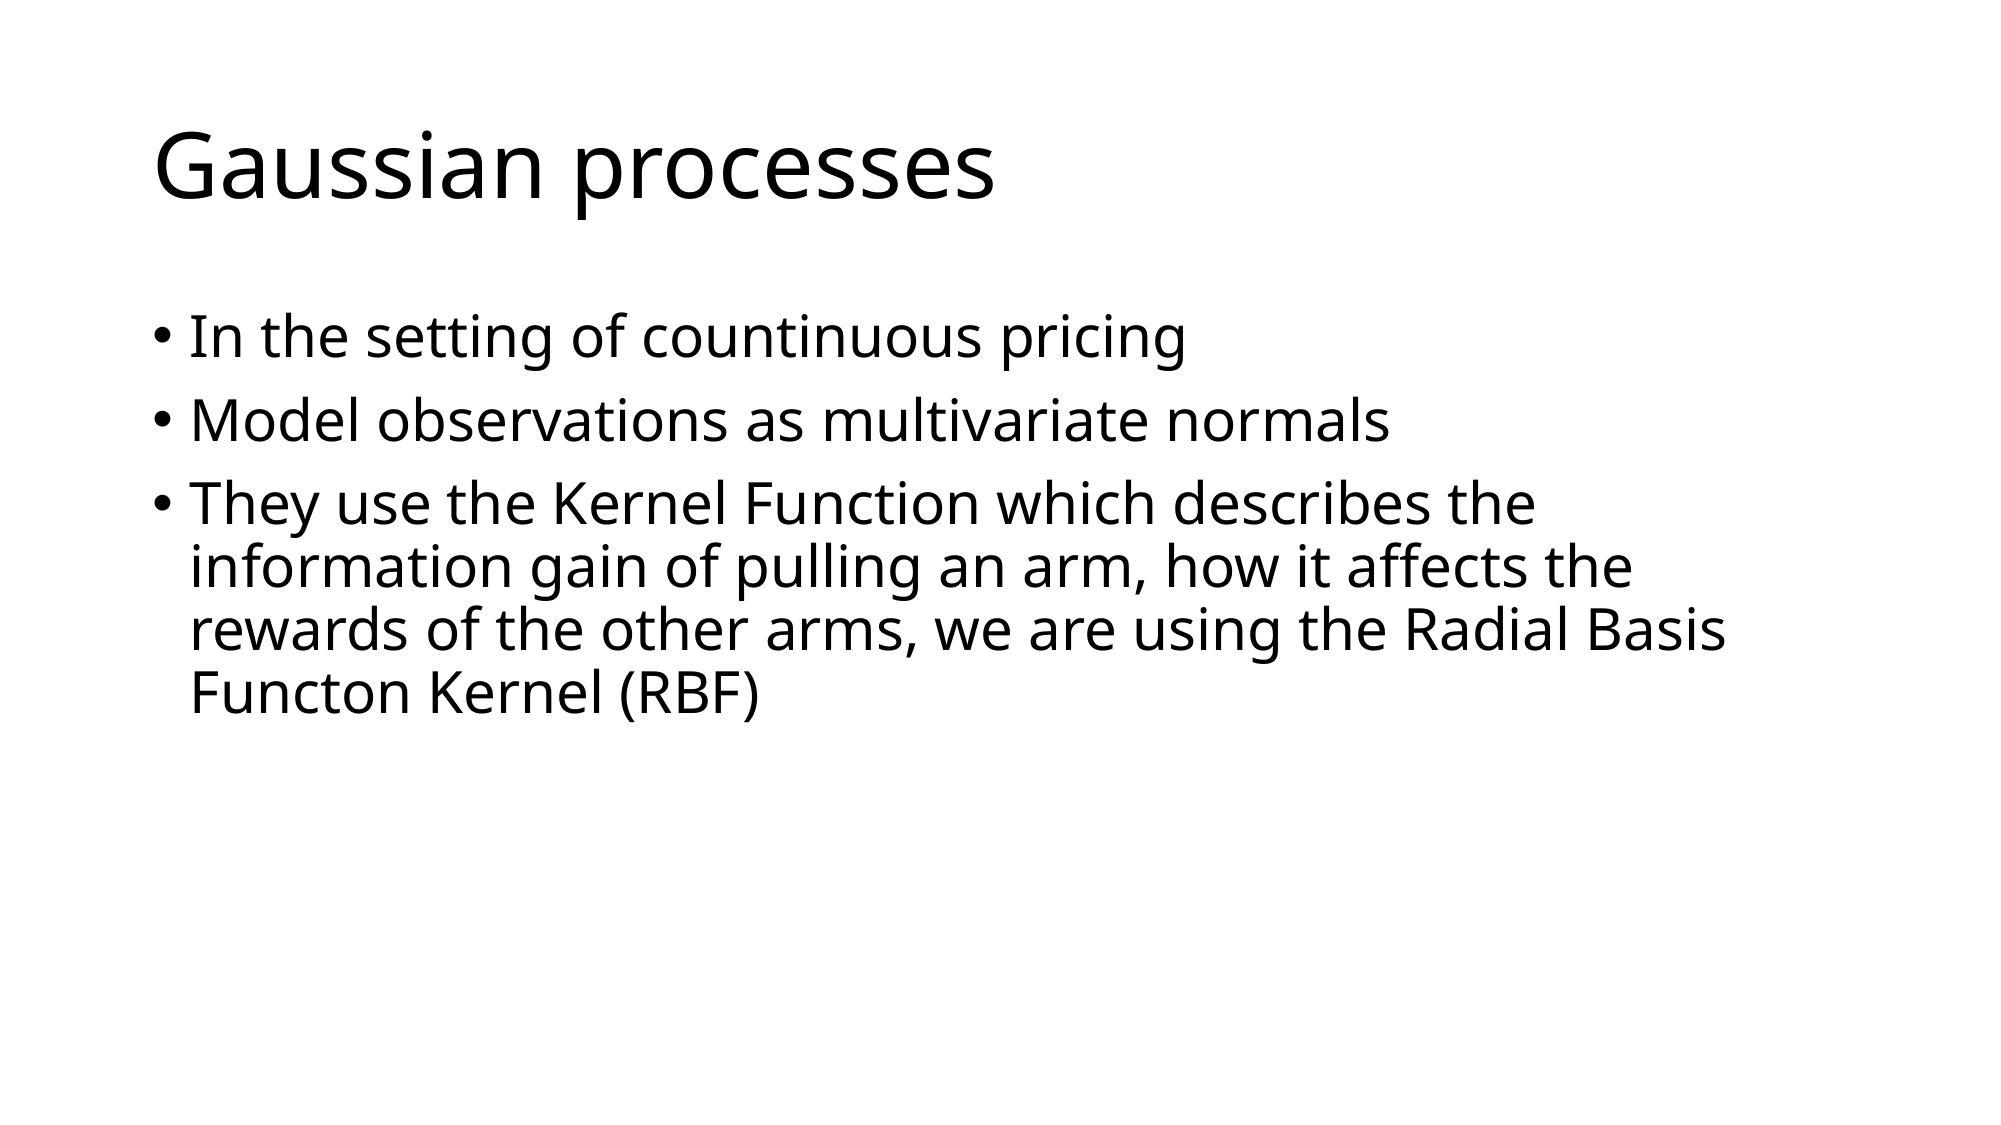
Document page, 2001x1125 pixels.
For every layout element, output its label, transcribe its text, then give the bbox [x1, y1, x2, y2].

title Gaussian processes [137, 59, 1863, 278]
list In the setting of countinuous pricing Model observations as multivariate normals They use the Kernel Function which describes the information gain of pulling an arm, how it affects the rewards of the other arms, we are using the Radial Basis Functon Kernel (RBF) [137, 299, 1863, 1014]
